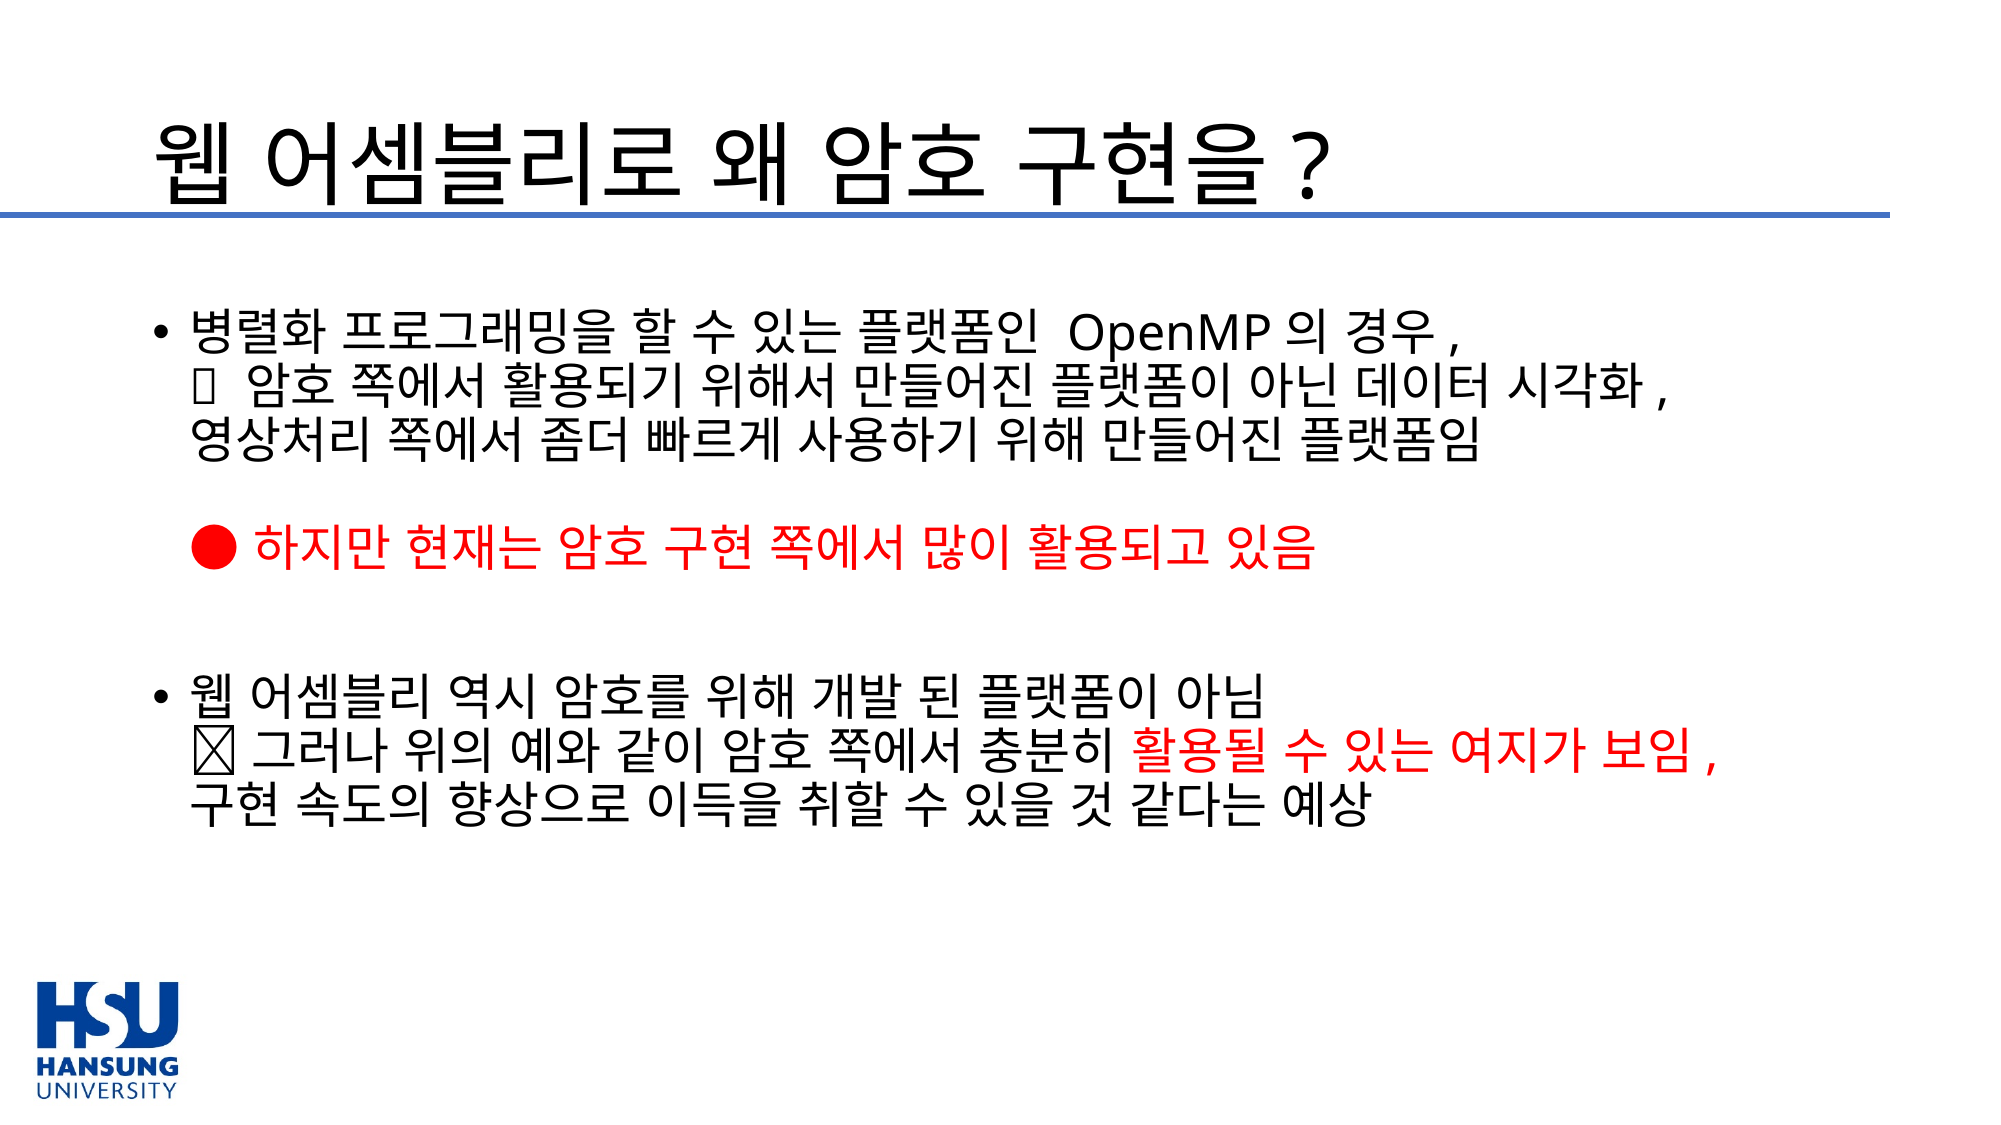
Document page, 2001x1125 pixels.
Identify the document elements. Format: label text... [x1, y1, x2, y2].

title 웹 어셈블리로 왜 암호 구현을? [137, 59, 1863, 278]
picture [33, 974, 188, 1106]
list 병렬화 프로그래밍을 할 수 있는 플랫폼인 OpenMP의 경우,  암호 쪽에서 활용되기 위해서 만들어진 플랫폼이 아닌 데이터 시각화, 영상처리 쪽에서 좀더 빠르게 사용하기 위해 만들어진 플랫폼임 ● 하지만 현재는 암호 구현 쪽에서 많이 활용되고 있음 웹 어셈블리 역시 암호를 위해 개발 된 플랫폼이 아님  그러나 위의 예와 같이 암호 쪽에서 충분히 활용될 수 있는 여지가 보임, 구현 속도의 향상으로 이득을 취할 수 있을 것 같다는 예상 [137, 299, 1962, 1014]
